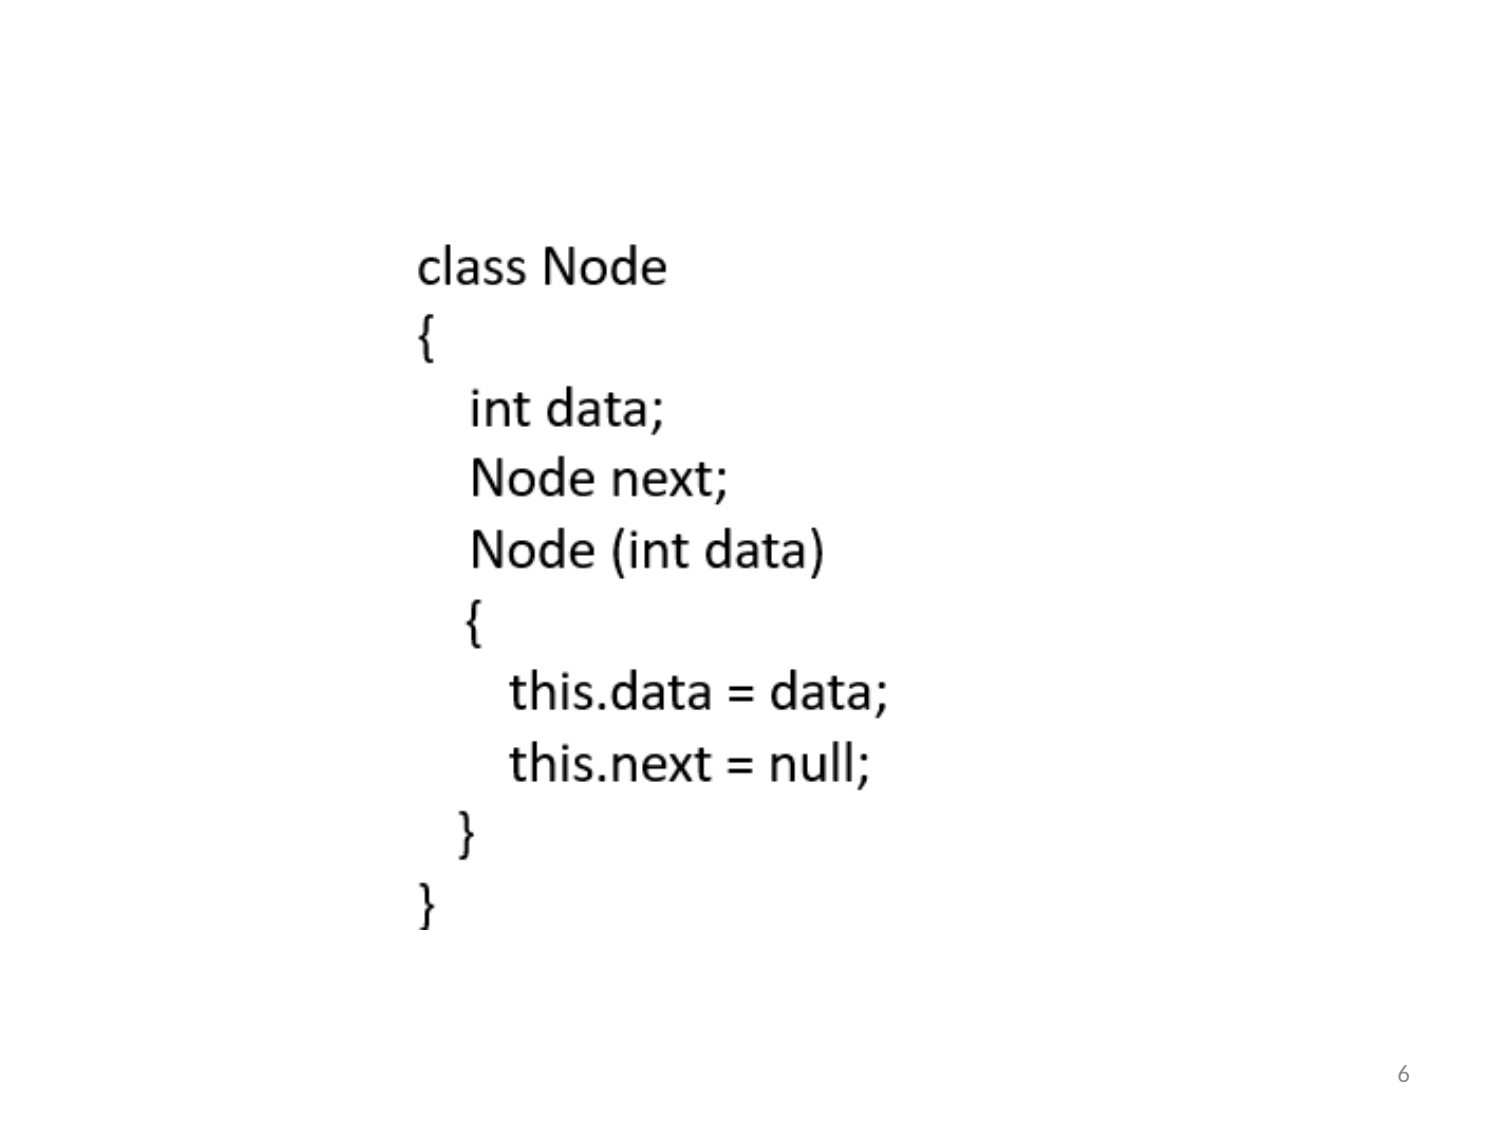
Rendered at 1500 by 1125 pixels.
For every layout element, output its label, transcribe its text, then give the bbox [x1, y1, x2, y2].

picture [362, 224, 959, 931]
slide_number 6 [1074, 1042, 1425, 1103]
